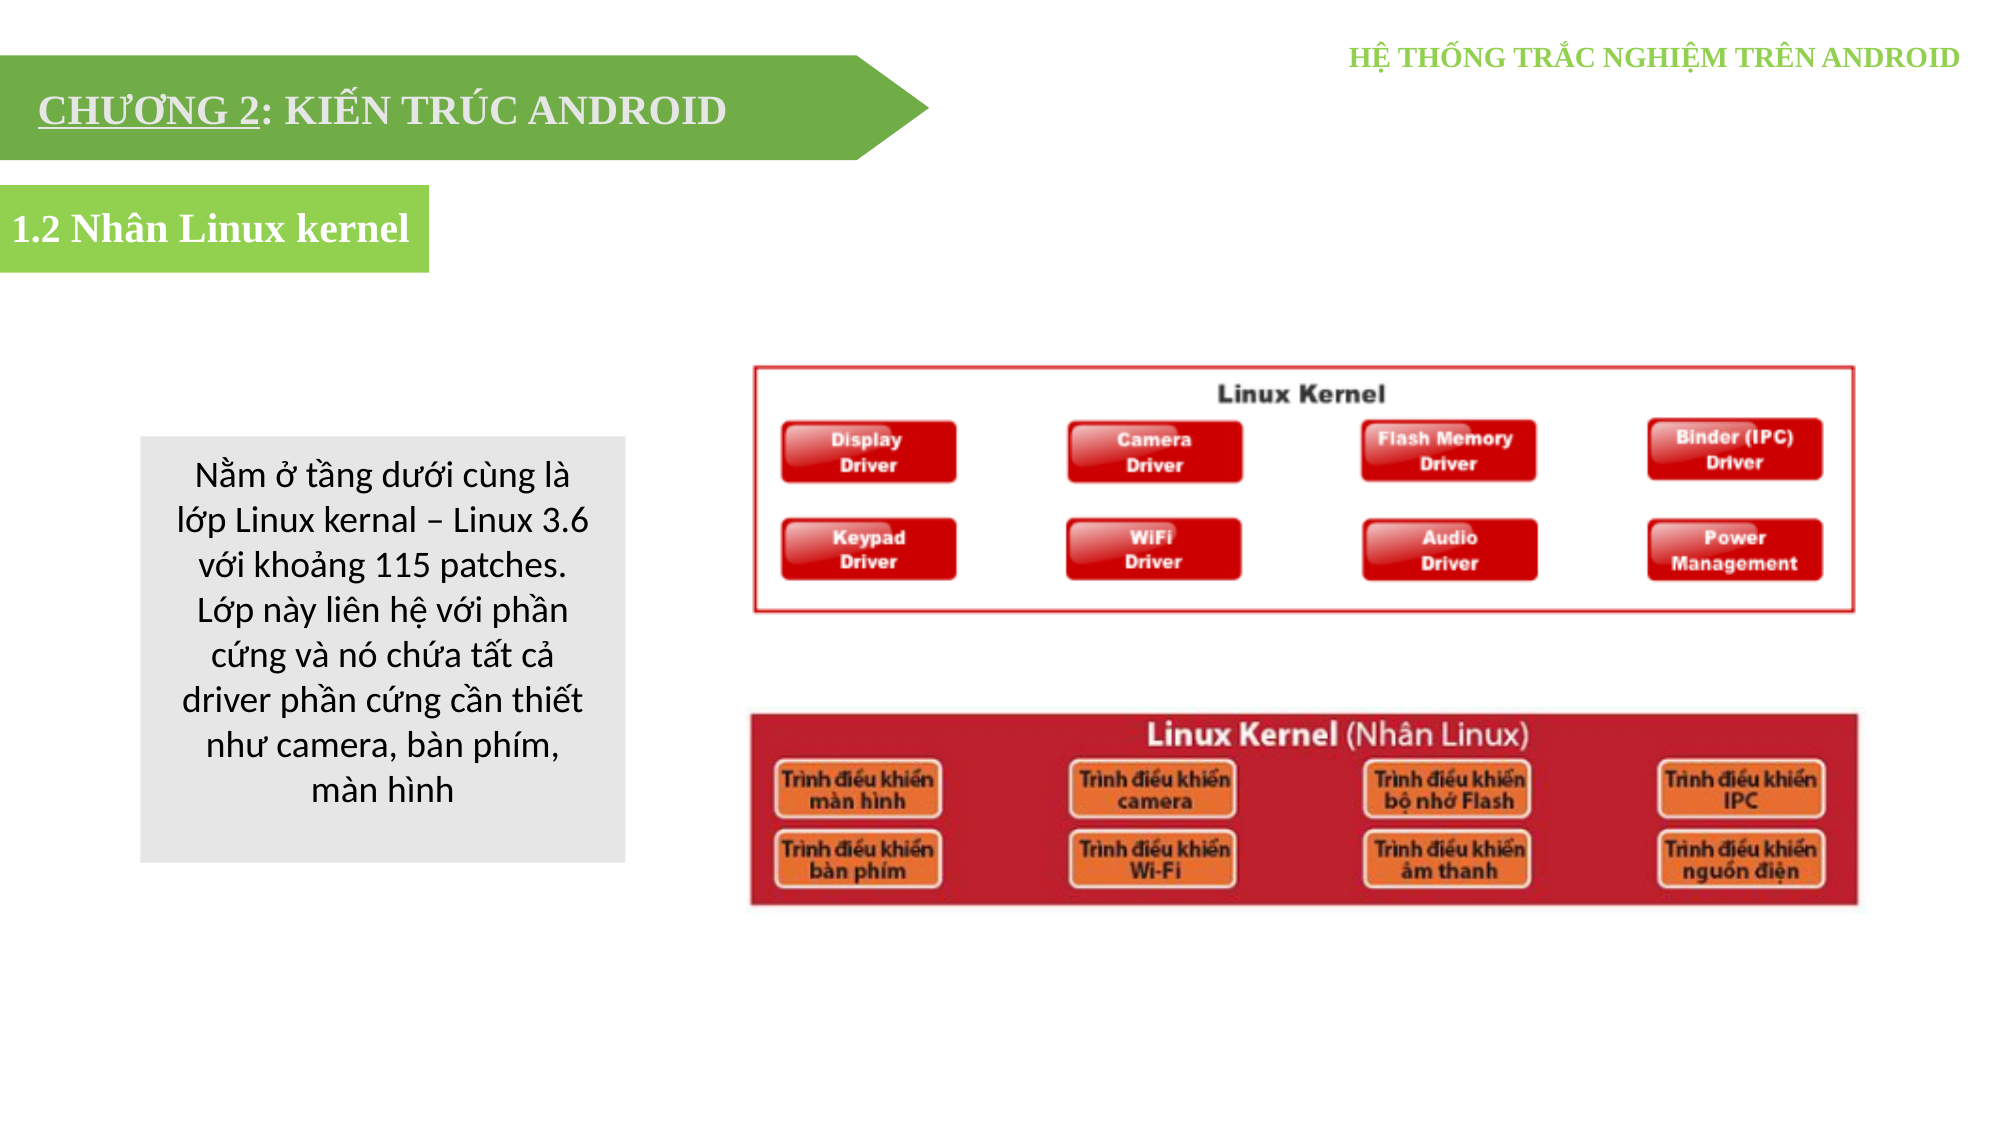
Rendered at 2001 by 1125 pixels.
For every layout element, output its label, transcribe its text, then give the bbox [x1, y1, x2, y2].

text_box [0, 267, 430, 274]
text_box HỆ THỐNG TRẮC NGHIỆM TRÊN ANDROID [1334, 31, 2000, 81]
text_box Nằm ở tầng dưới cùng là lớp Linux kernal – Linux 3.6 với khoảng 115 patches. Lớp này liên hệ với phần cứng và nó chứa tất cả driver phần cứng cần thiết như camera, bàn phím, màn hình [159, 442, 607, 818]
picture [745, 354, 1868, 627]
text_box [140, 436, 626, 863]
text_box 1.2 Nhân Linux kernel [0, 191, 950, 267]
text_box CHƯƠNG 2: KIẾN TRÚC ANDROID [22, 75, 743, 140]
text_box [0, 184, 430, 191]
text_box [0, 55, 930, 161]
picture [745, 707, 1868, 915]
